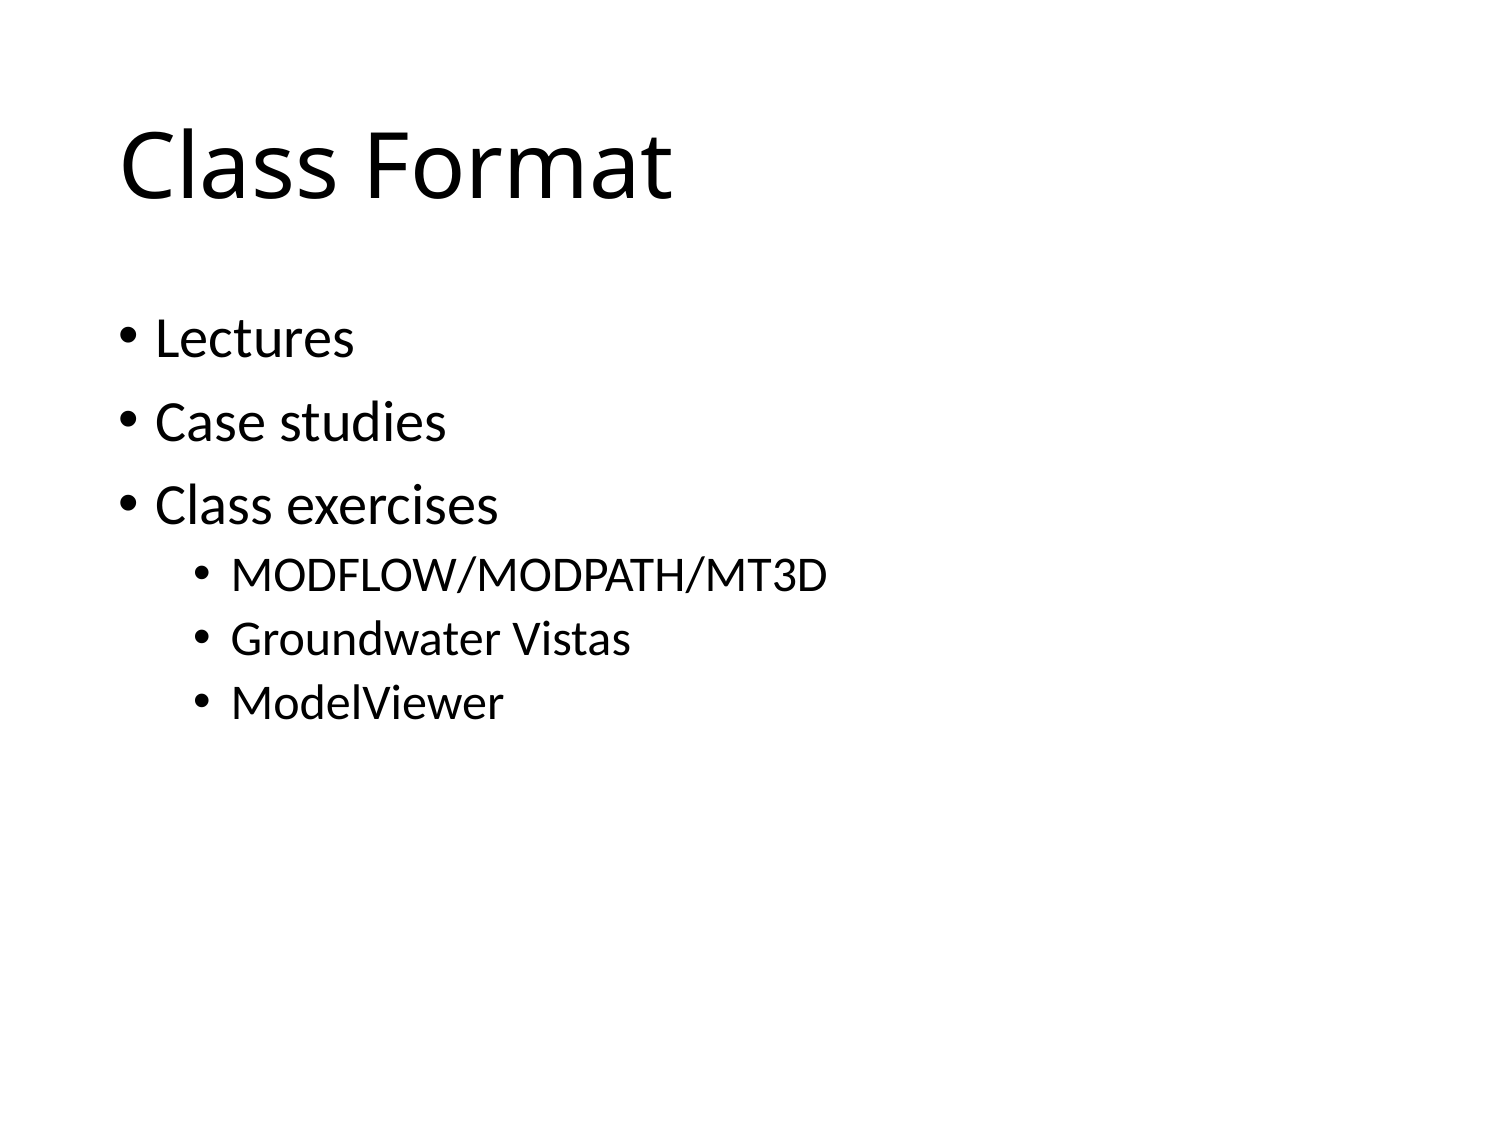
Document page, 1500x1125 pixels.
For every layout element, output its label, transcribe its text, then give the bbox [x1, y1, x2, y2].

title Class Format [103, 59, 1397, 278]
list Lectures Case studies Class exercises MODFLOW/MODPATH/MT3D Groundwater Vistas ModelViewer [103, 299, 1397, 1014]
